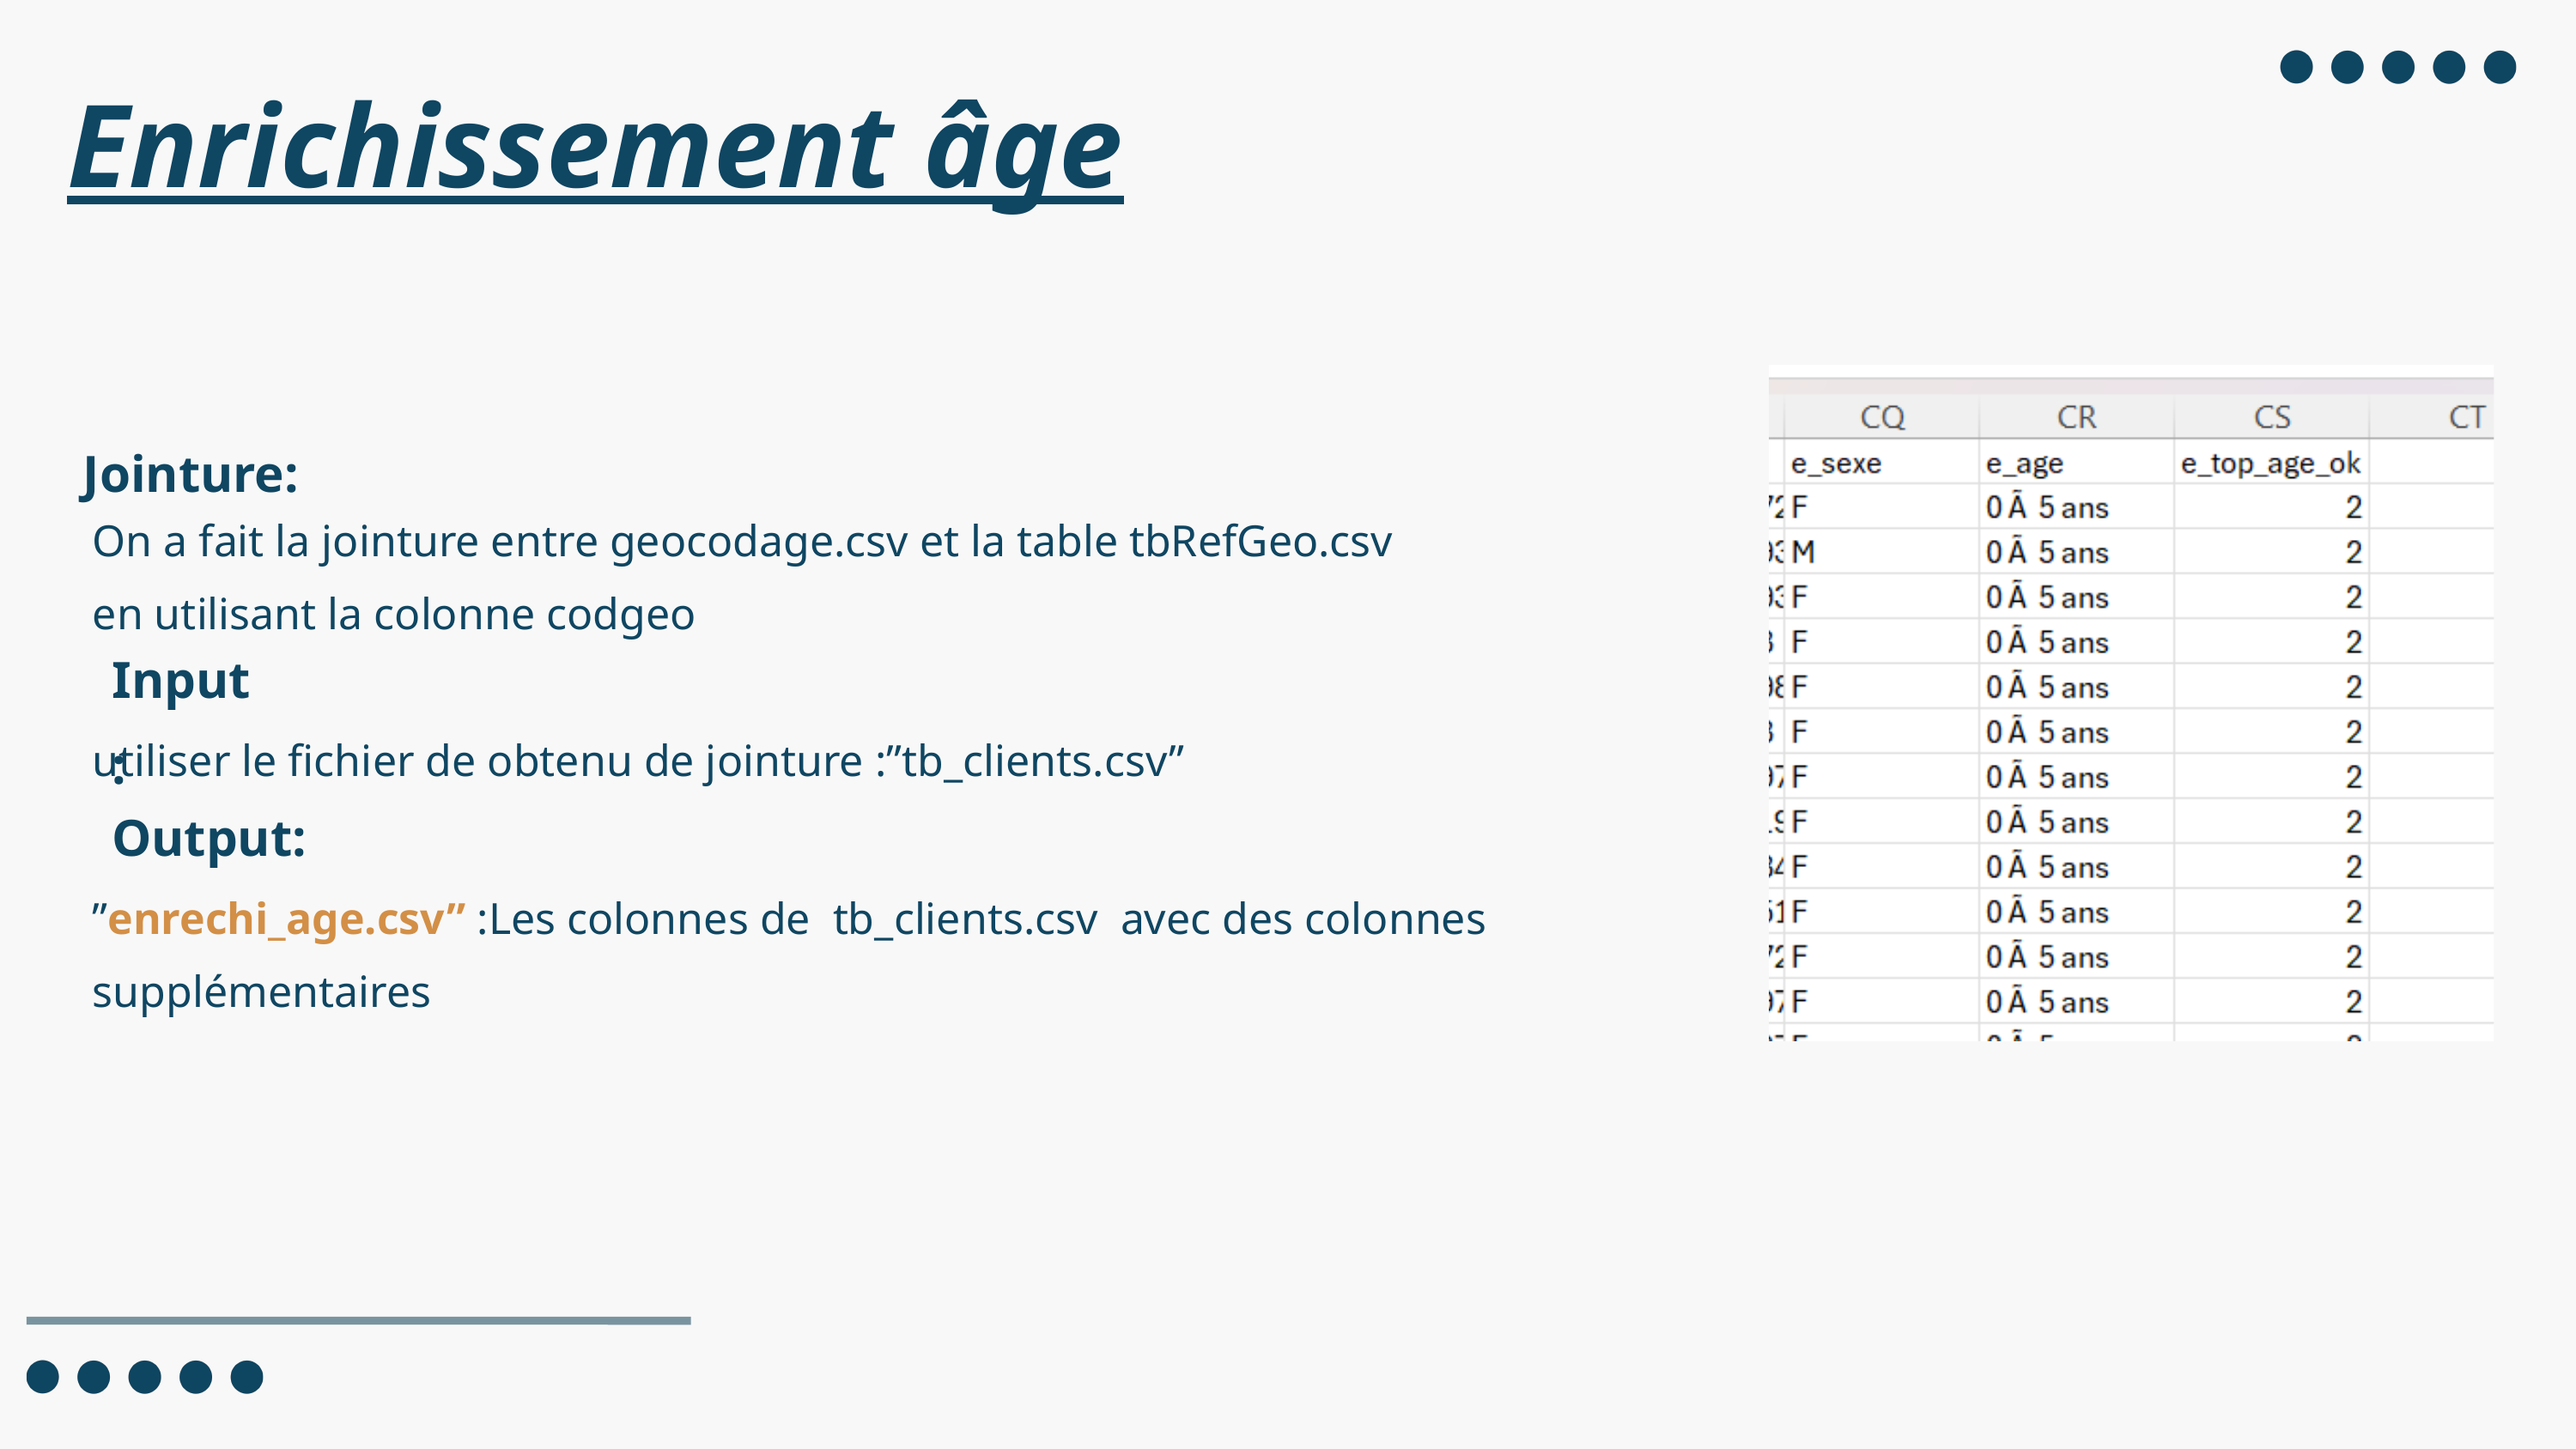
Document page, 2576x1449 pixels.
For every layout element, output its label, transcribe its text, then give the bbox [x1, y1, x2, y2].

text_box Output: [112, 781, 309, 867]
text_box Jointure: [82, 417, 372, 503]
text_box On a fait la jointure entre geocodage.csv et la table tbRefGeo.csv en utilisant la colonne codgeo [92, 492, 1406, 639]
text_box utiliser le fichier de obtenu de jointure :”tb_clients.csv” [92, 712, 1406, 785]
text_box Enrichissement âge [67, 50, 1194, 210]
text_box ”enrechi_age.csv” :Les colonnes de tb_clients.csv avec des colonnes supplémentaires [92, 870, 1627, 1089]
text_box Input: [112, 623, 257, 712]
text_box [26, 1359, 264, 1395]
text_box [2280, 49, 2517, 85]
text_box [1769, 365, 2494, 1041]
